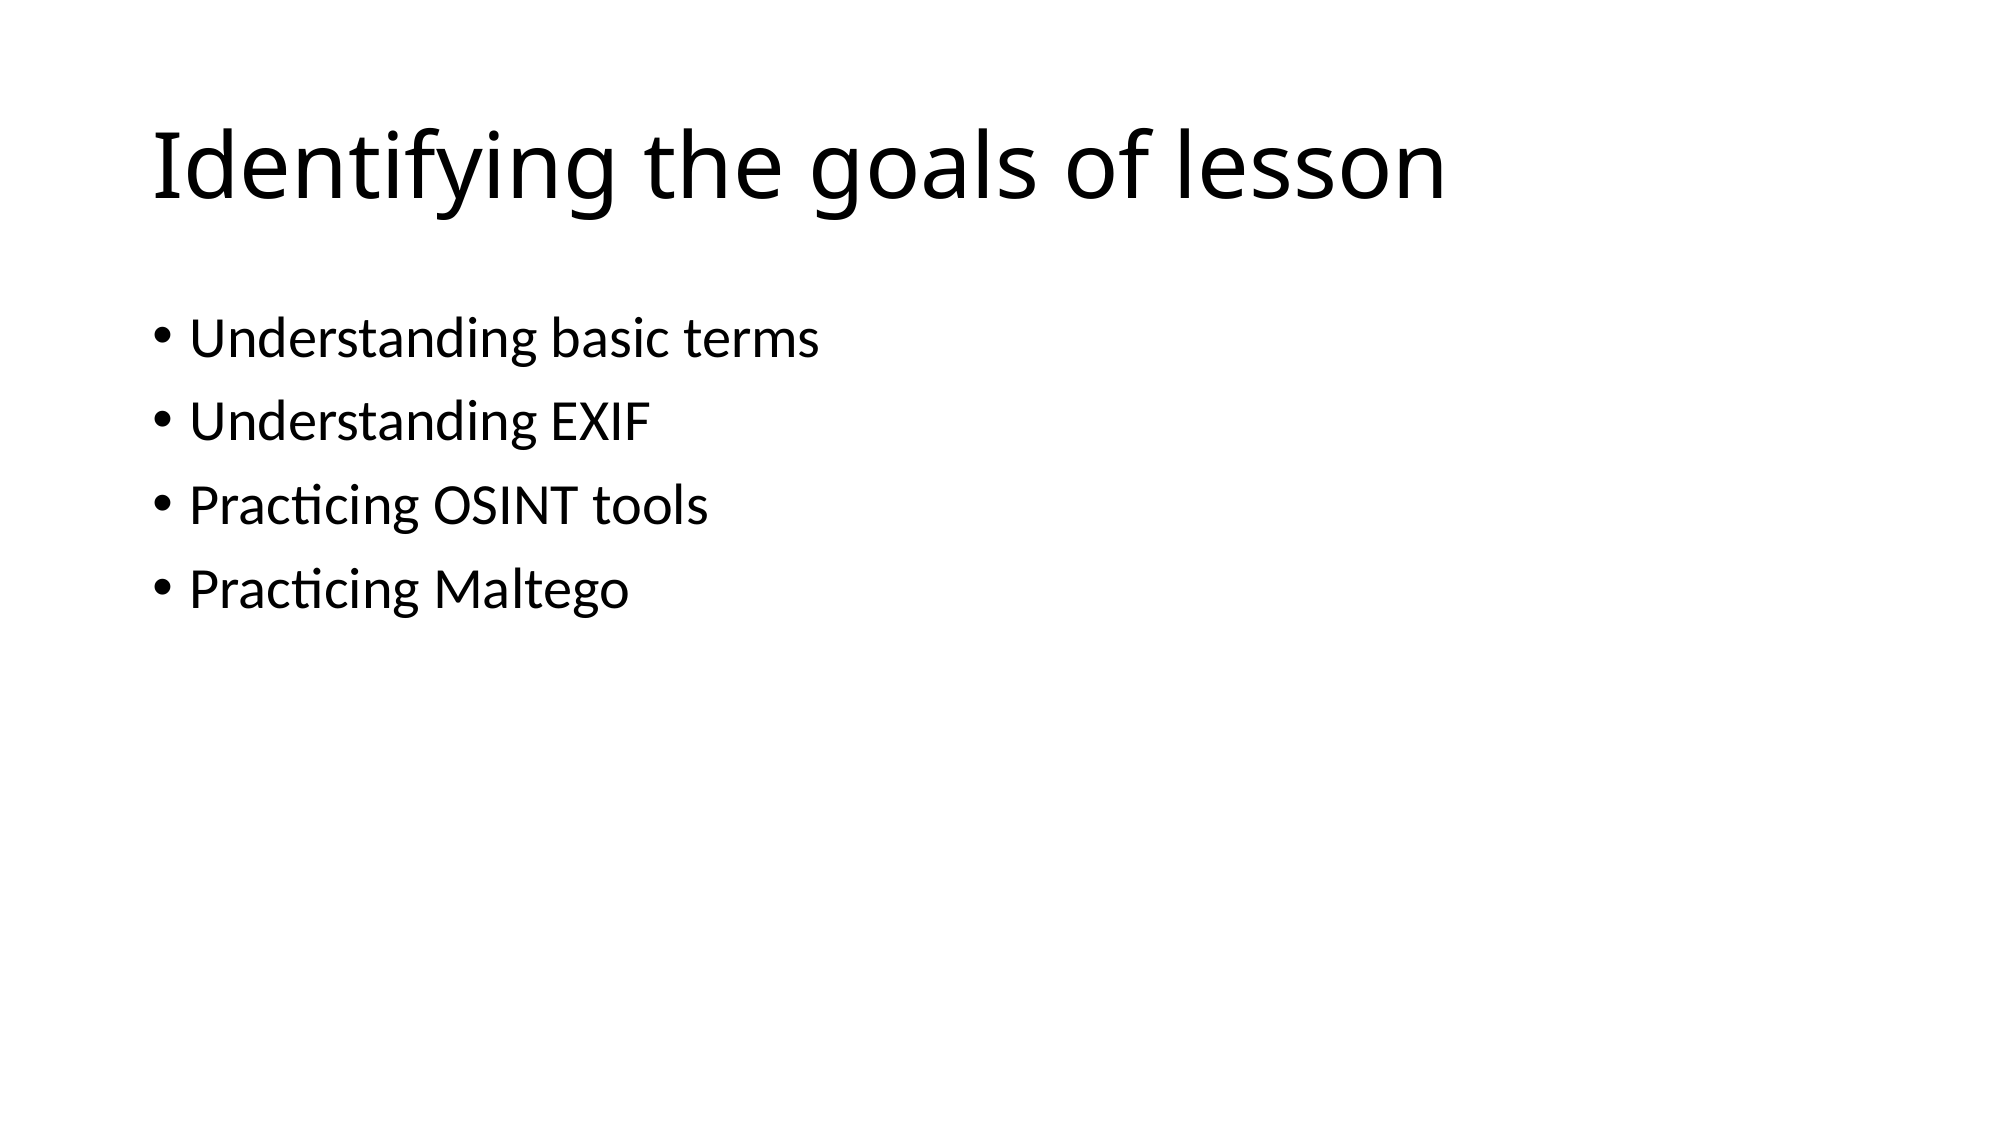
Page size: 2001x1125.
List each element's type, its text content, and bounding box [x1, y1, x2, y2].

title Identifying the goals of lesson [137, 59, 1863, 278]
list Understanding basic terms Understanding EXIF Practicing OSINT tools Practicing Maltego [137, 299, 1863, 1014]
